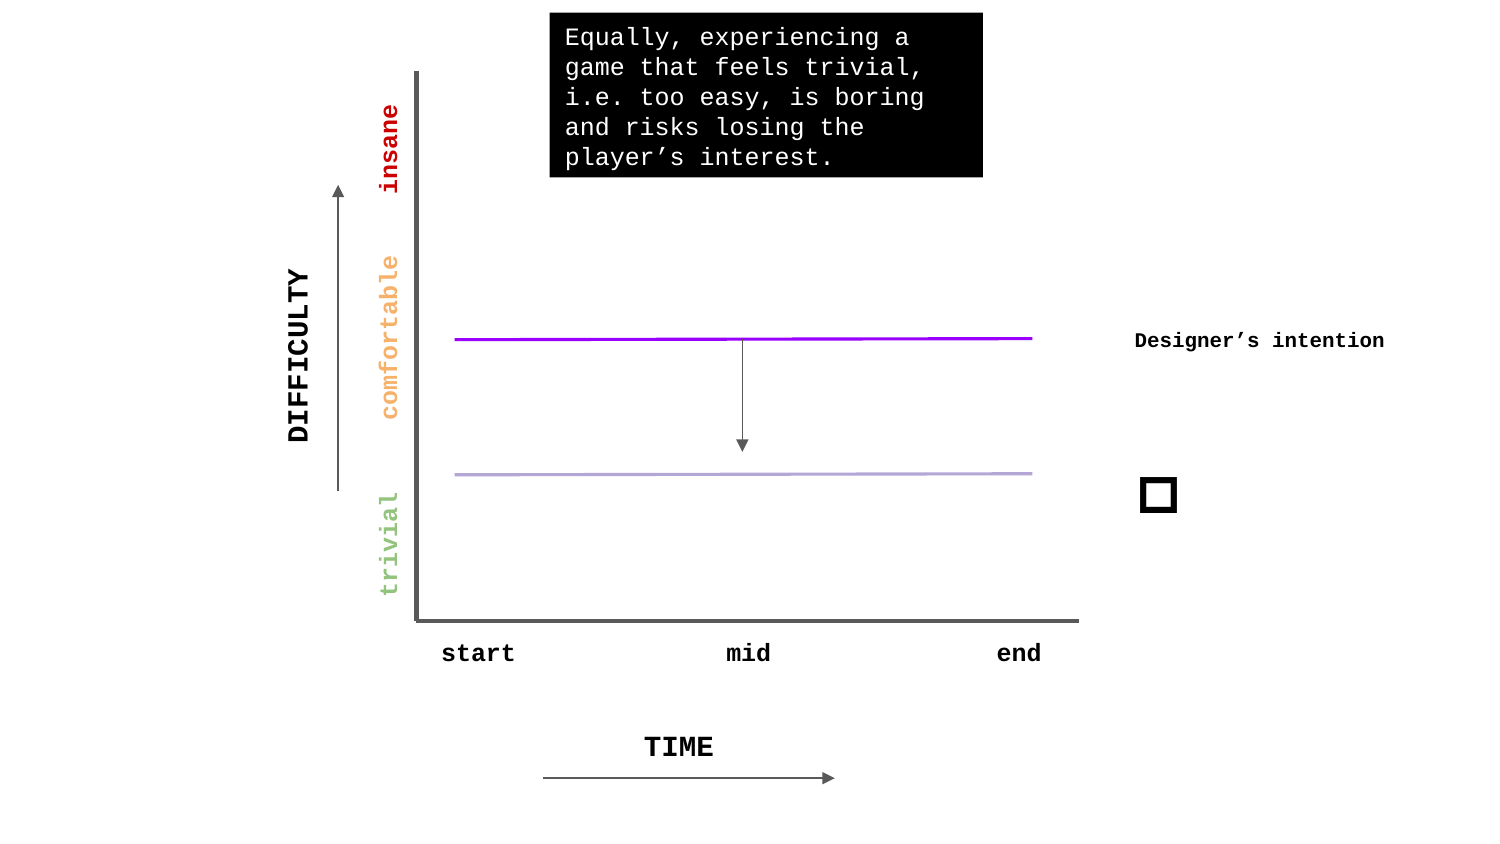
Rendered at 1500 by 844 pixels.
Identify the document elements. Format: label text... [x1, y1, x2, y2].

text_box Designer’s intention [1119, 304, 1403, 374]
text_box DIFFICULTY [278, 245, 314, 468]
text_box trivial [372, 467, 402, 623]
text_box start [418, 636, 539, 666]
text_box TIME [598, 727, 759, 763]
text_box end [958, 636, 1080, 666]
text_box insane [372, 71, 402, 227]
text_box 🥱 [1119, 439, 1403, 510]
text_box comfortable [372, 236, 402, 441]
text_box mid [688, 636, 809, 666]
text_box Equally, experiencing a game that feels trivial, i.e. too easy, is boring and risks losing the player’s interest. [549, 12, 983, 178]
